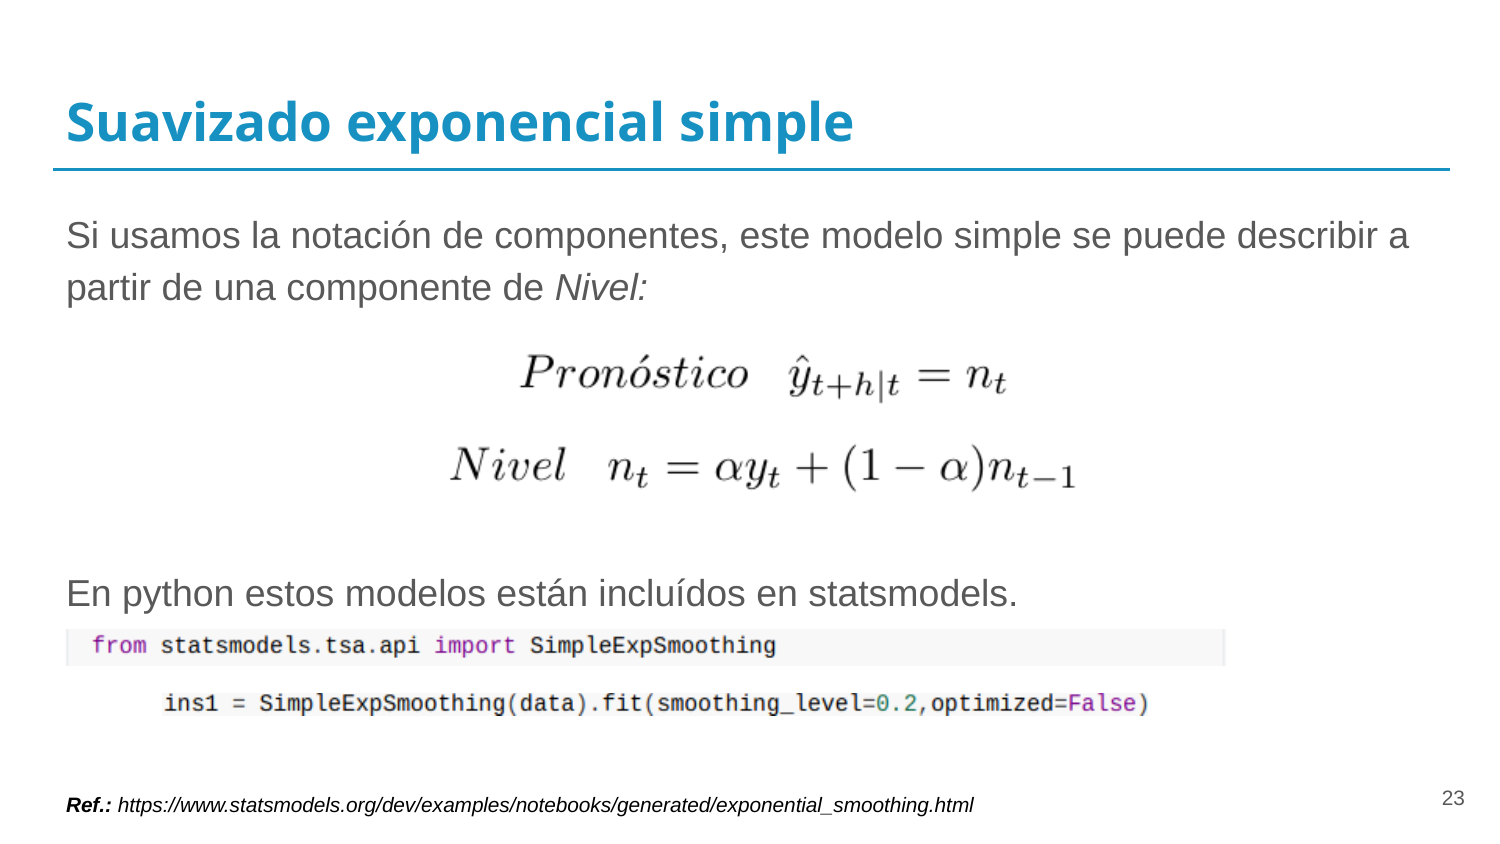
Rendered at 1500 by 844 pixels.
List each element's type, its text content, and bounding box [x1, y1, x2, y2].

picture [50, 629, 1260, 666]
list Si usamos la notación de componentes, este modelo simple se puede describir a partir de una componente de Nivel: En python estos modelos están incluídos en statsmodels. [51, 189, 1449, 630]
picture [402, 330, 1152, 513]
text_box Ref.: https://www.statsmodels.org/dev/examples/notebooks/generated/exponential_smoothing.html [51, 779, 1427, 830]
slide_number ‹#› [1389, 764, 1480, 830]
picture [161, 693, 1149, 716]
title Suavizado exponencial simple [51, 72, 1449, 167]
